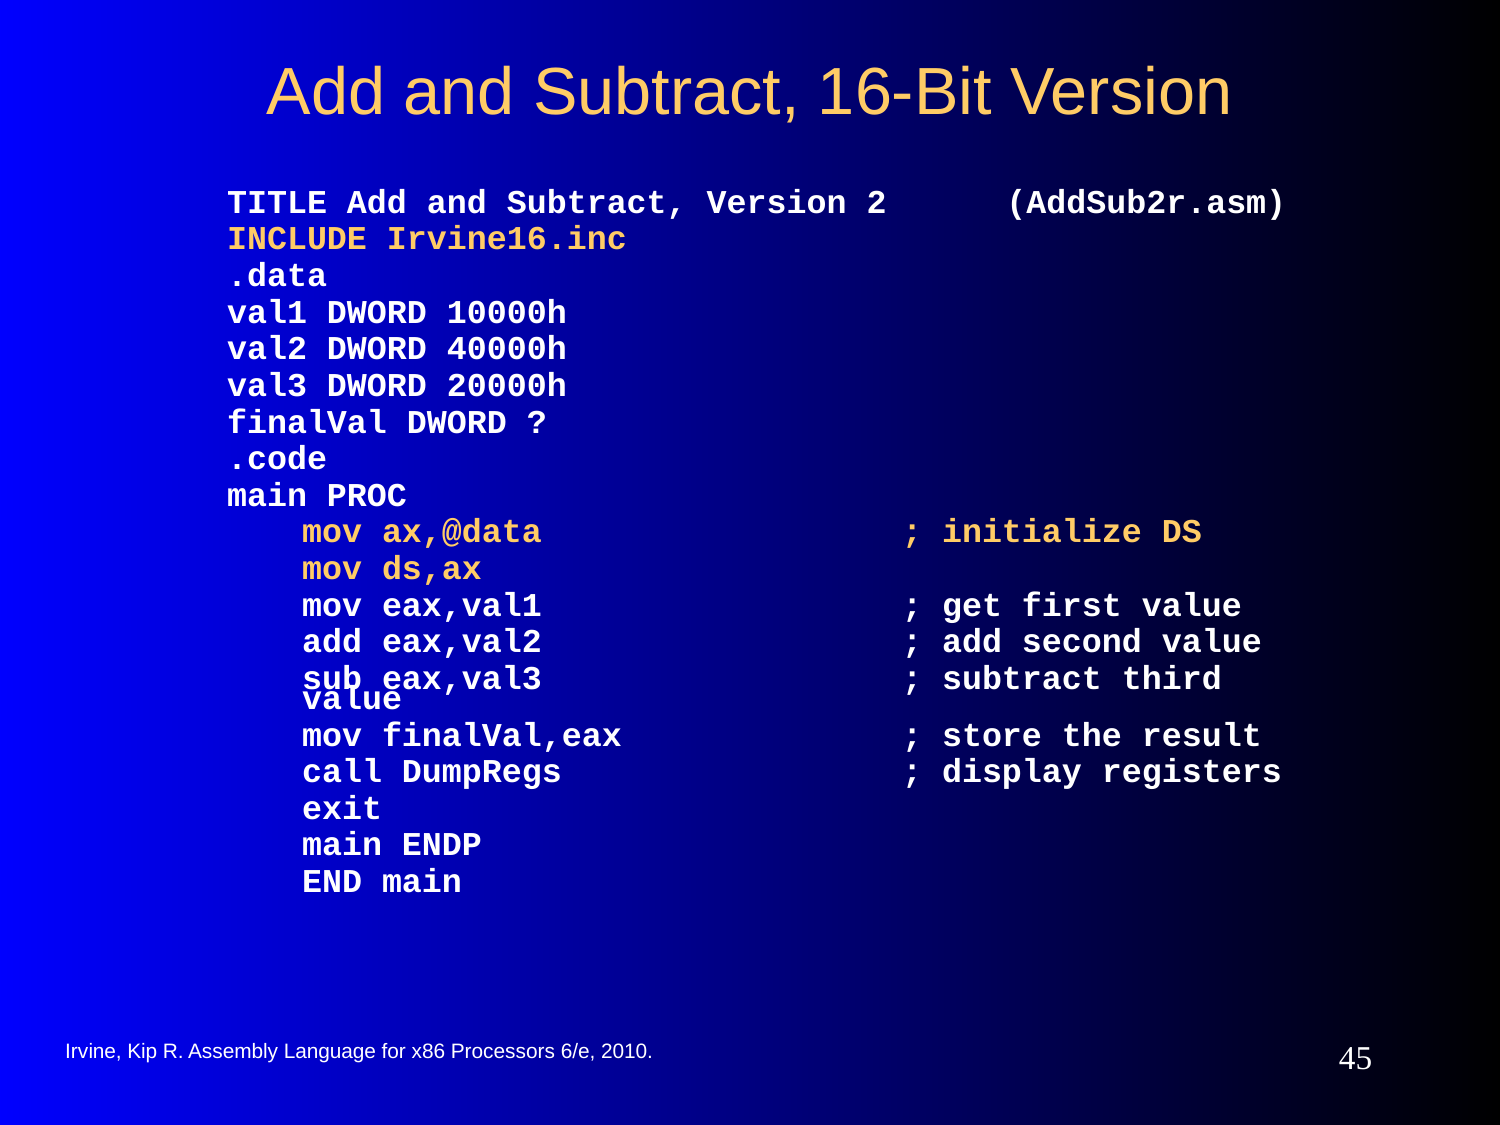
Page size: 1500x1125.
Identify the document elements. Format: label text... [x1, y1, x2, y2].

slide_number 45 [1224, 1025, 1388, 1088]
title Add and Subtract, 16-Bit Version [112, 37, 1388, 138]
footer Irvine, Kip R. Assembly Language for x86 Processors 6/e, 2010. [50, 1025, 825, 1075]
text_box TITLE Add and Subtract, Version 2 (AddSub2r.asm) INCLUDE Irvine16.inc .data val1 DWORD 10000h val2 DWORD 40000h val3 DWORD 20000h finalVal DWORD ? .code main PROC mov ax,@data ; initialize DS mov ds,ax mov eax,val1 ; get first value add eax,val2 ; add second value sub eax,val3 ; subtract third value mov finalVal,eax ; store the result call DumpRegs ; display registers exit main ENDP END main [212, 174, 1325, 963]
